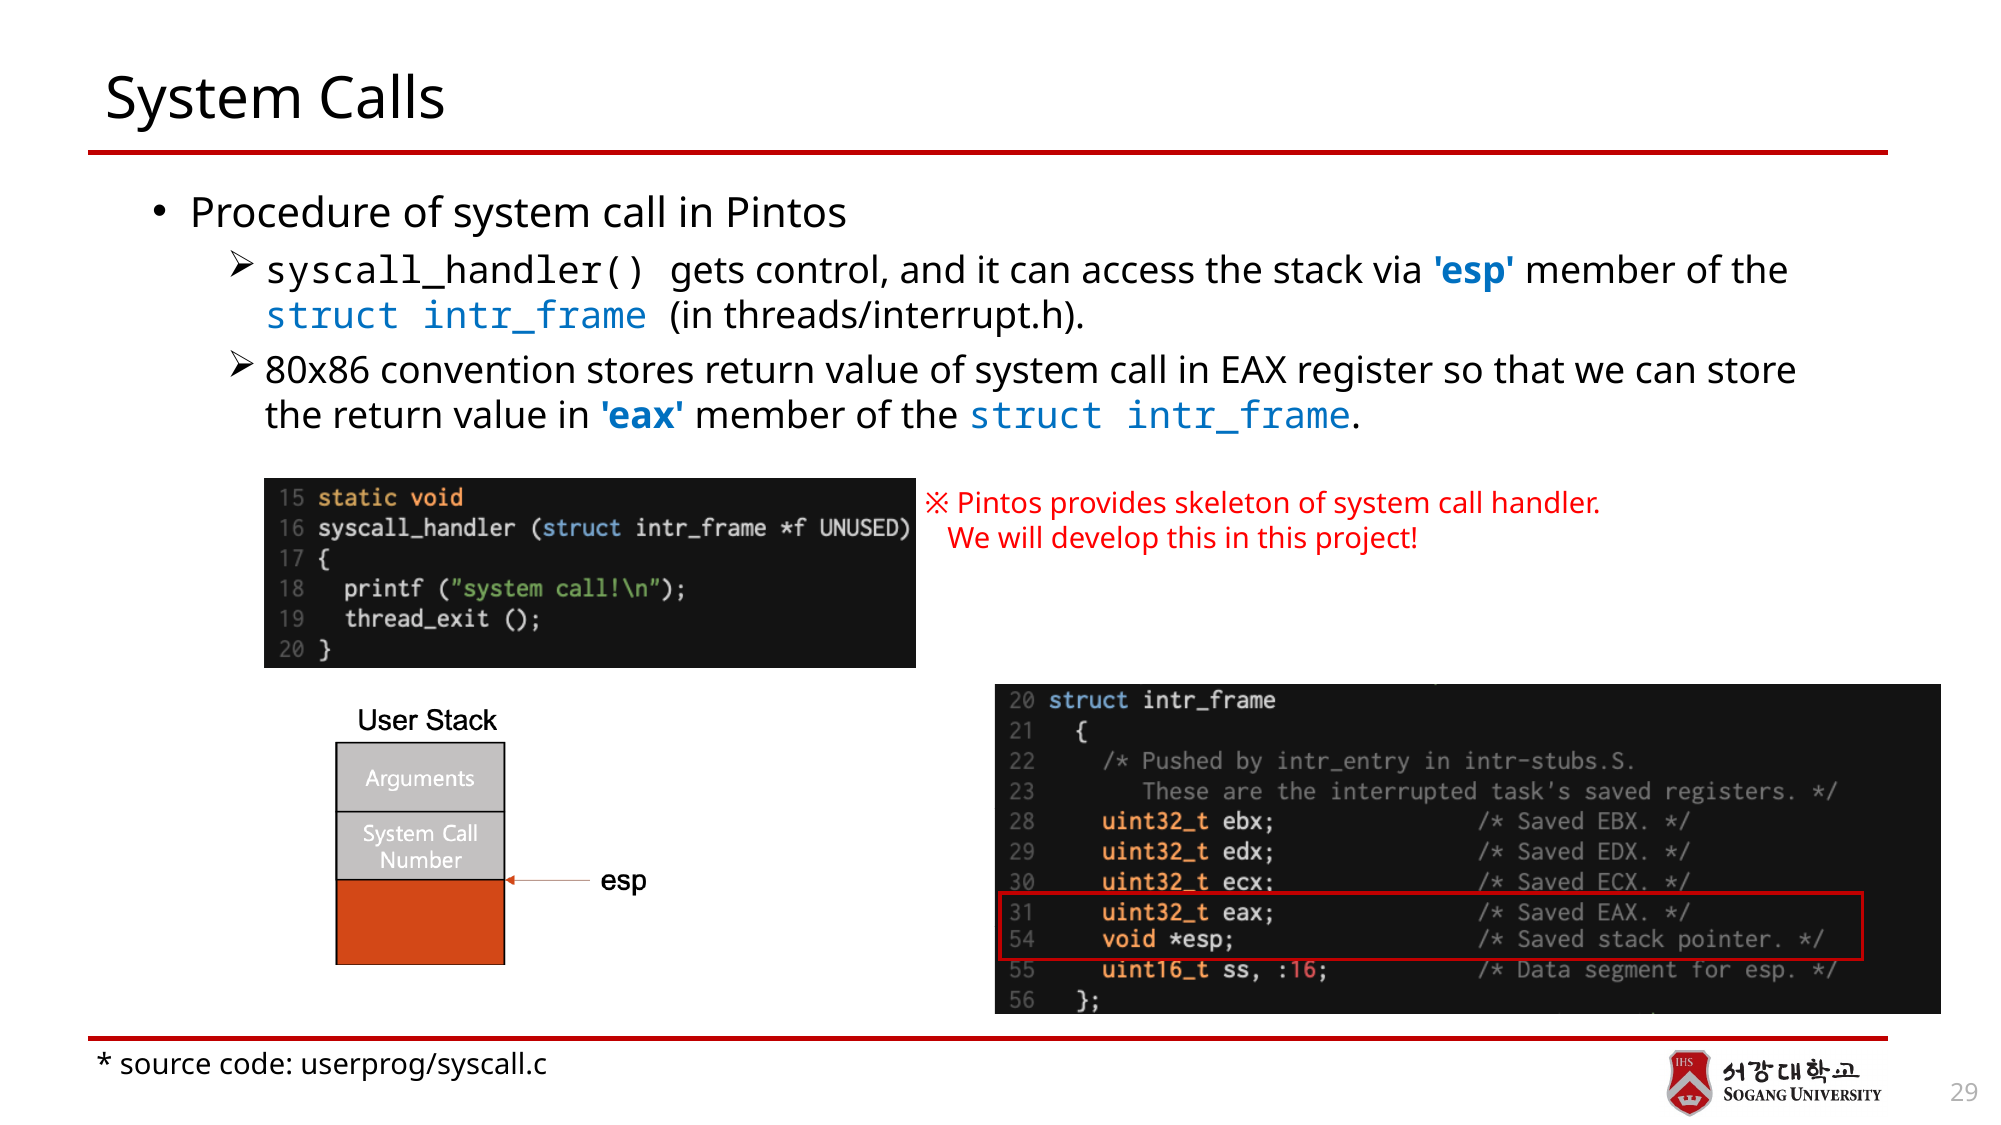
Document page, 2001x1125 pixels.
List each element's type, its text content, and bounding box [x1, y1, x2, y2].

picture [1659, 1049, 1888, 1117]
text_box ※ Pintos provides skeleton of system call handler. We will develop this in this project! [910, 476, 1616, 562]
list Procedure of system call in Pintos syscall_handler() gets control, and it can access the stack via 'esp' member of the struct intr_frame (in threads/interrupt.h). 80x86 convention stores return value of system call in EAX register so that we can store the return value in 'eax' member of the struct intr_frame. [137, 177, 1863, 991]
slide_number 29 [1920, 1063, 1994, 1124]
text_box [994, 684, 1941, 1019]
text_box * source code: userprog/syscall.c [81, 1038, 563, 1088]
picture [264, 478, 916, 668]
picture [335, 691, 664, 965]
title System Calls [91, 61, 1817, 141]
